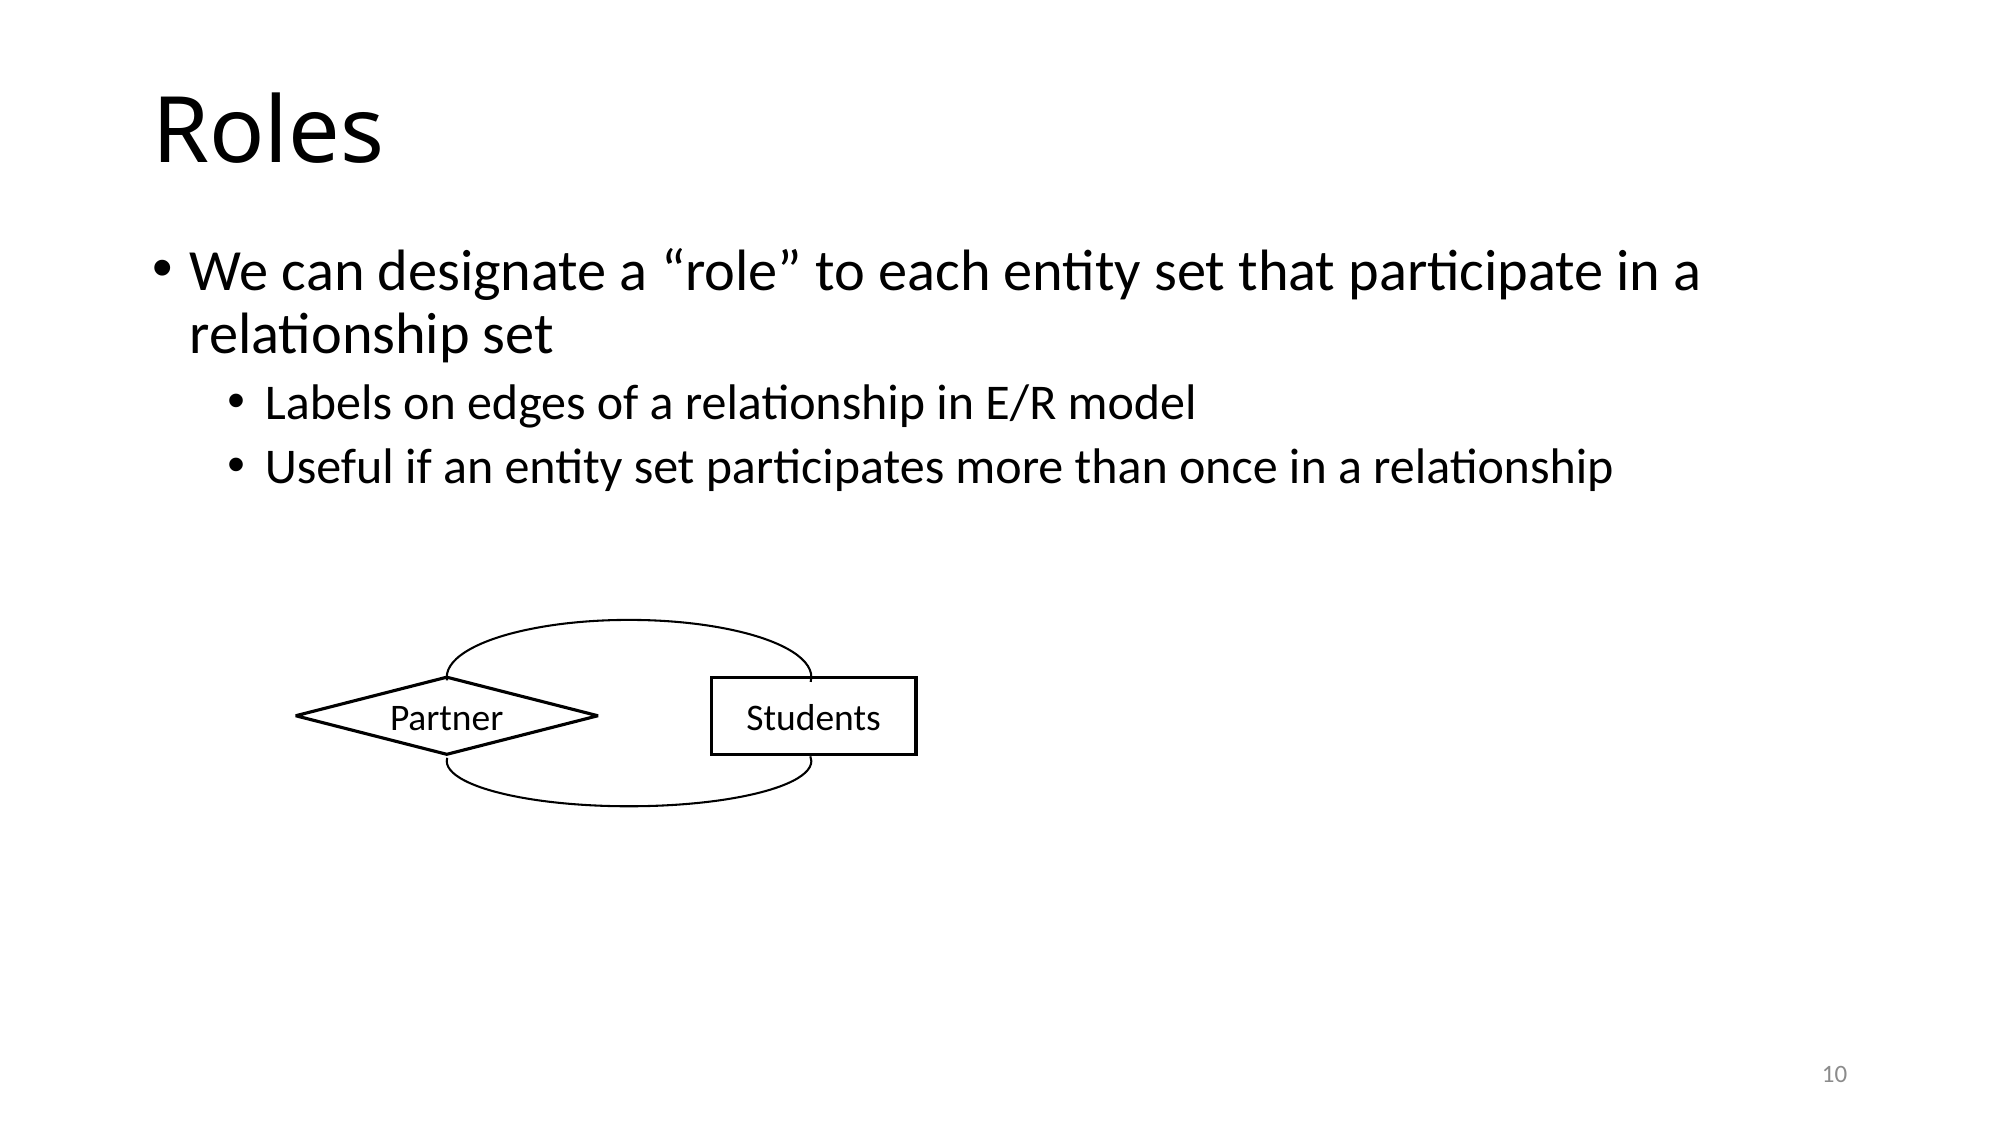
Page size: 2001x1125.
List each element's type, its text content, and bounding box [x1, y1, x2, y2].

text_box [295, 619, 812, 807]
text_box Students [812, 676, 917, 755]
title Roles [137, 59, 1863, 206]
slide_number 10 [1412, 1042, 1863, 1103]
list We can designate a “role” to each entity set that participate in a relationship set Labels on edges of a relationship in E/R model Useful if an entity set participates more than once in a relationship [137, 232, 1863, 1014]
